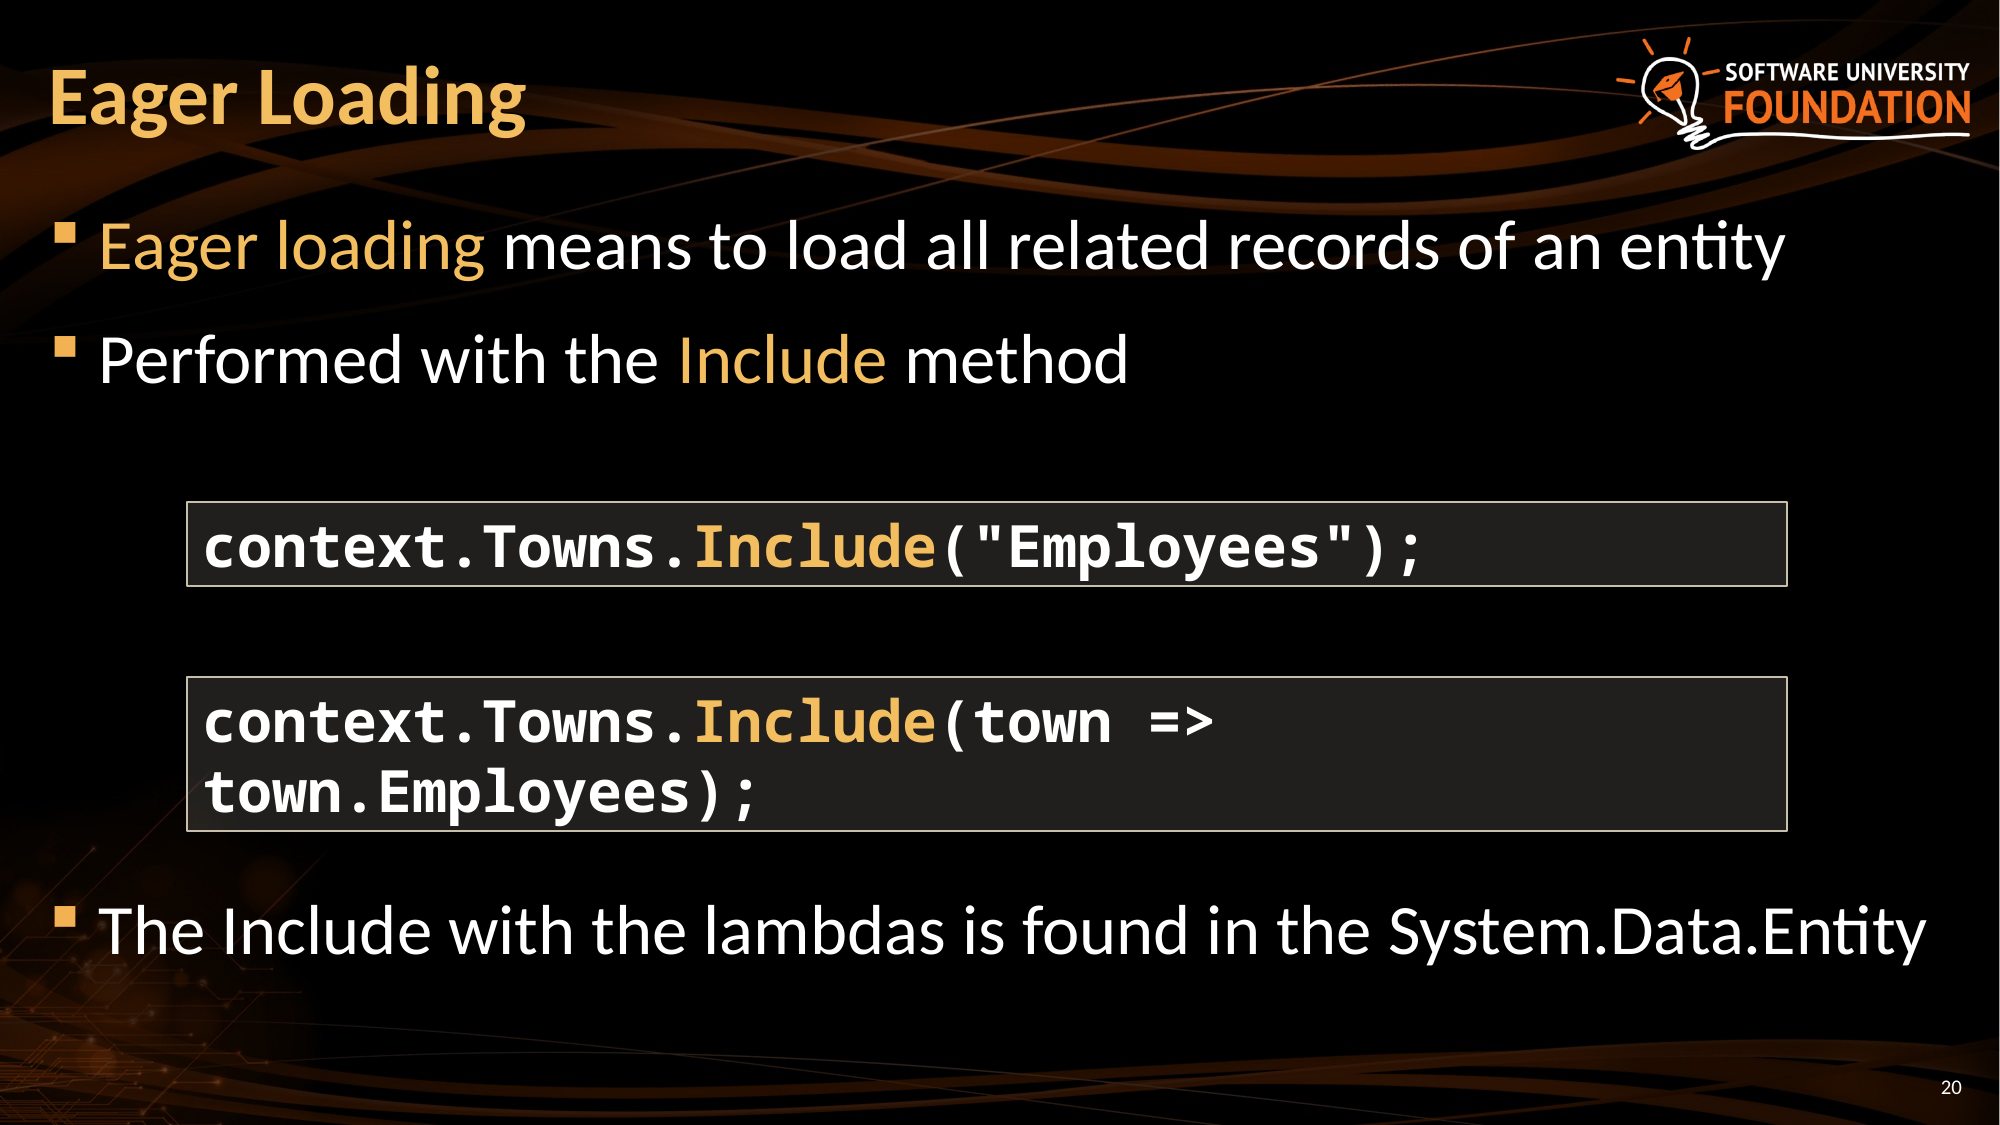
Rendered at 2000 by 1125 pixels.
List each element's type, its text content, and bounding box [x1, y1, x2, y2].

title Eager Loading [30, 6, 1602, 189]
picture [0, 0, 2000, 1125]
list Eager loading means to load all related records of an entity Performed with the Include method The Include with the lambdas is found in the System.Data.Entity [31, 188, 1968, 1103]
text_box context.Towns.Include("Employees"); [187, 501, 1788, 587]
text_box context.Towns.Include(town => town.Employees); [187, 676, 1788, 832]
